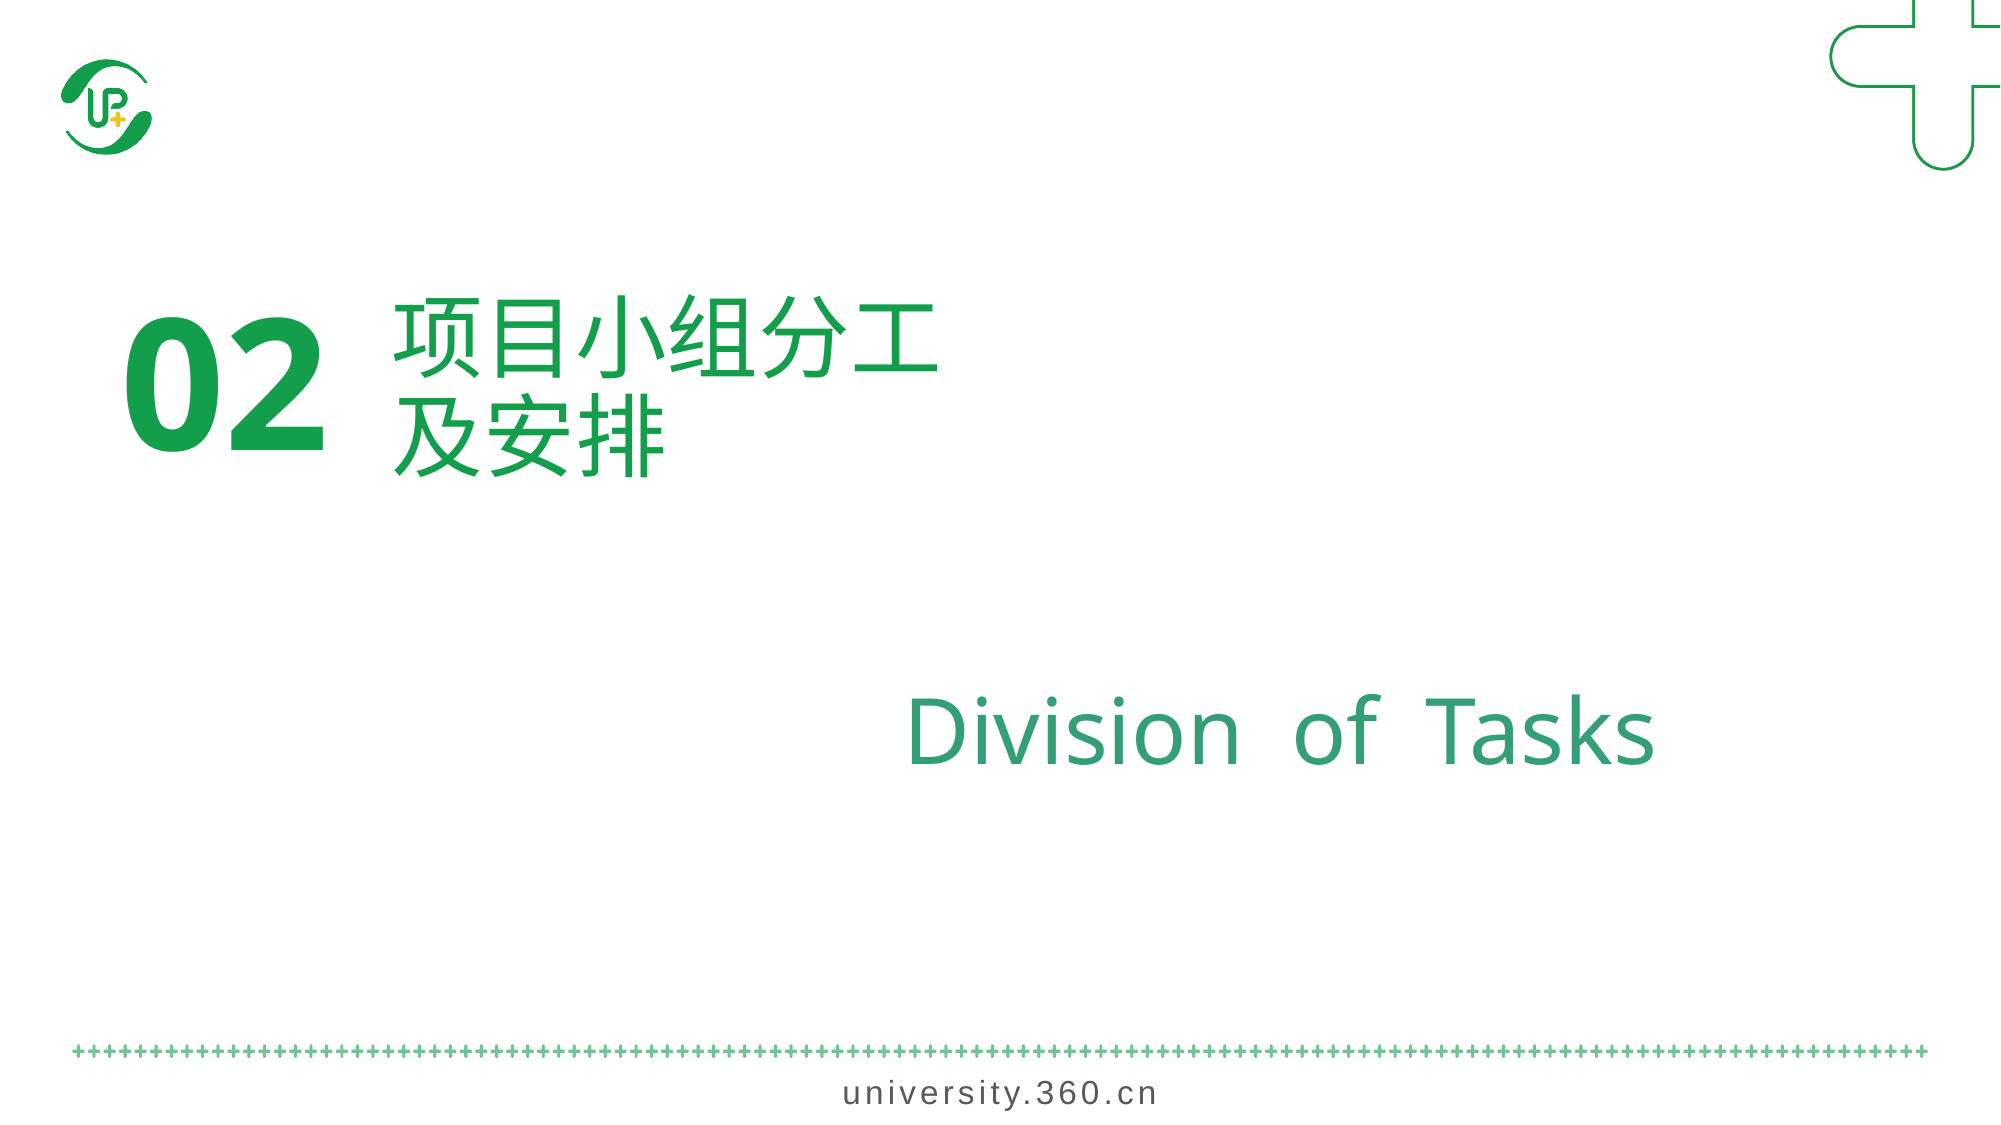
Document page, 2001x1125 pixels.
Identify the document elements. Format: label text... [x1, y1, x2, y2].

picture [1825, 0, 2001, 175]
picture [72, 1044, 1928, 1058]
text_box Division of Tasks [903, 672, 1910, 783]
text_box 02 [105, 285, 802, 380]
text_box 项目小组分工 及安排 [802, 285, 1074, 380]
picture [61, 59, 152, 155]
